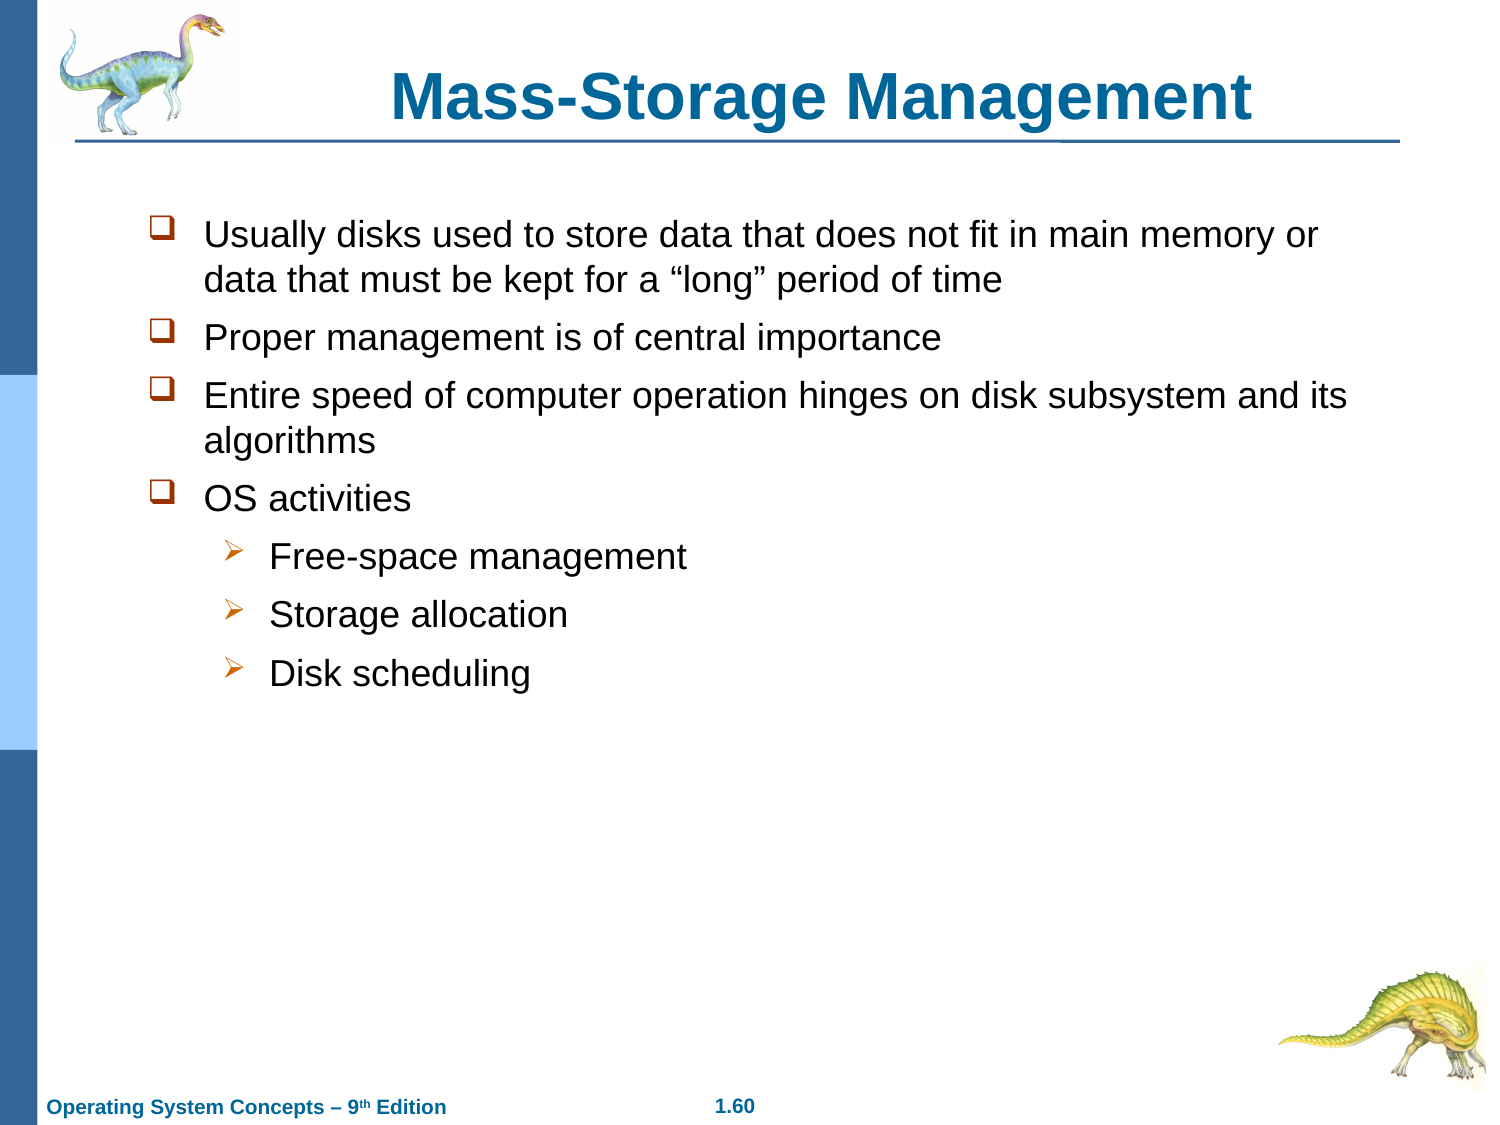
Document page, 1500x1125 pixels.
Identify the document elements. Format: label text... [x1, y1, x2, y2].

title Mass-Storage Management [218, 45, 1425, 141]
picture [46, 0, 243, 149]
picture [1275, 959, 1486, 1090]
list Usually disks used to store data that does not fit in main memory or data that must be kept for a “long” period of time Proper management is of central importance Entire speed of computer operation hinges on disk subsystem and its algorithms OS activities Free-space management Storage allocation Disk scheduling [132, 202, 1375, 1013]
